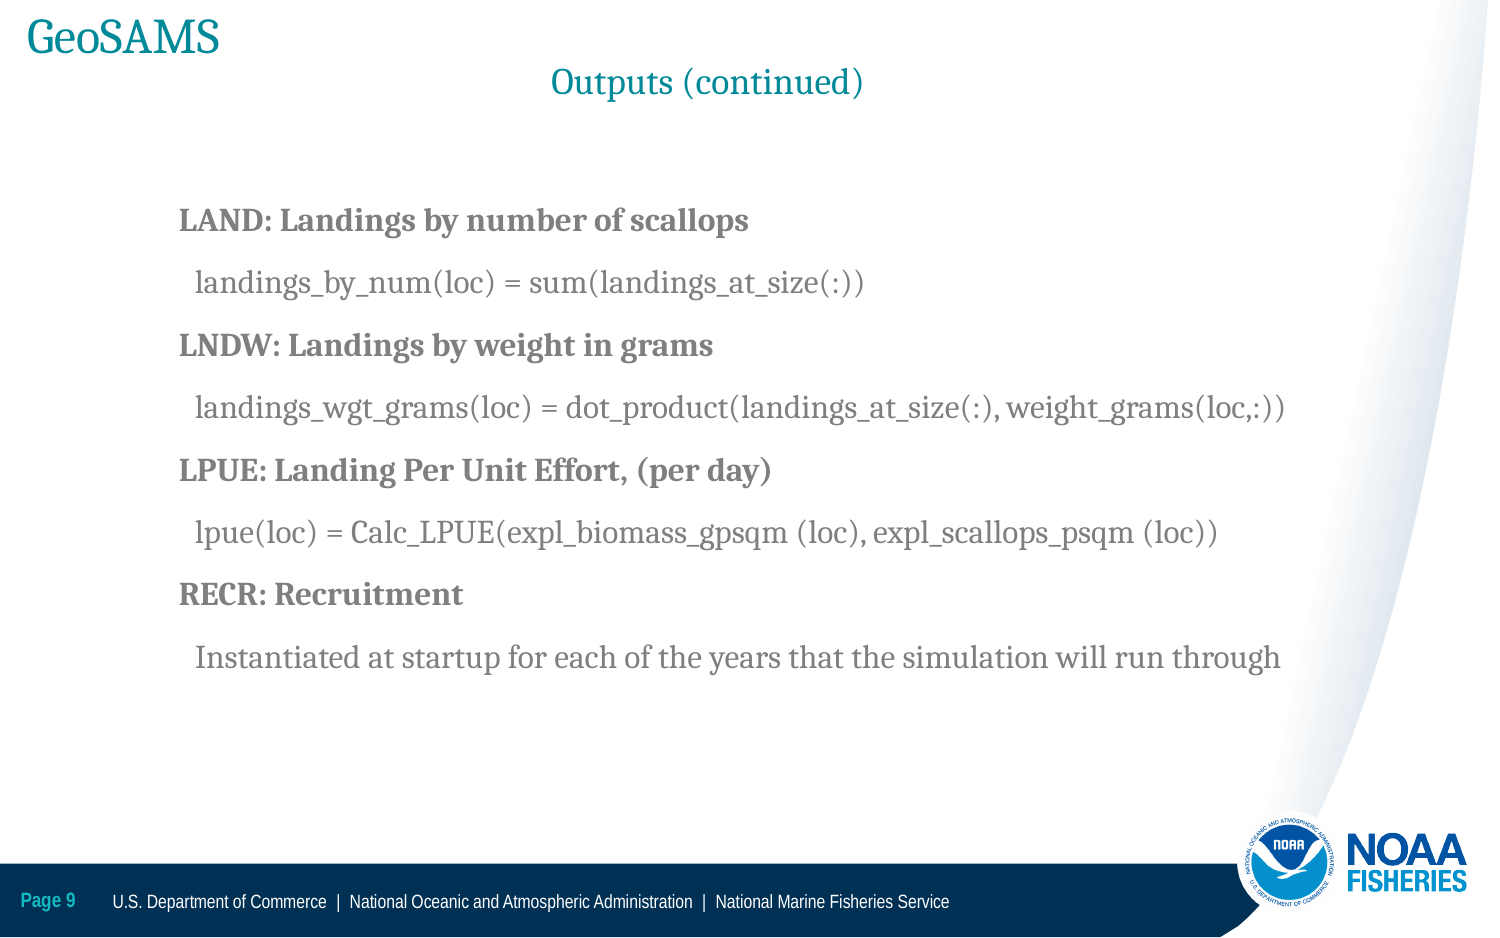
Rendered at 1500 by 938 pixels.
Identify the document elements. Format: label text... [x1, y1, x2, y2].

text_box [730, 443, 769, 494]
picture [1458, 874, 1467, 881]
text_box Outputs (continued) [193, 46, 1223, 118]
picture [1237, 810, 1467, 914]
list LAND: Landings by number of scallops landings_by_num(loc) = sum(landings_at_size(:)) LNDW: Landings by weight in grams landings_wgt_grams(loc) = dot_product(landings_at_size(:), weight_grams(loc,:)) LPUE: Landing Per Unit Effort, (per day) lpue(loc) = Calc_LPUE(expl_biomass_gpsqm (loc), expl_scallops_psqm (loc)) RECR: Recruitment Instantiated at startup for each of the years that the simulation will run through [163, 180, 1397, 838]
title GeoSAMS [12, 1, 1397, 73]
